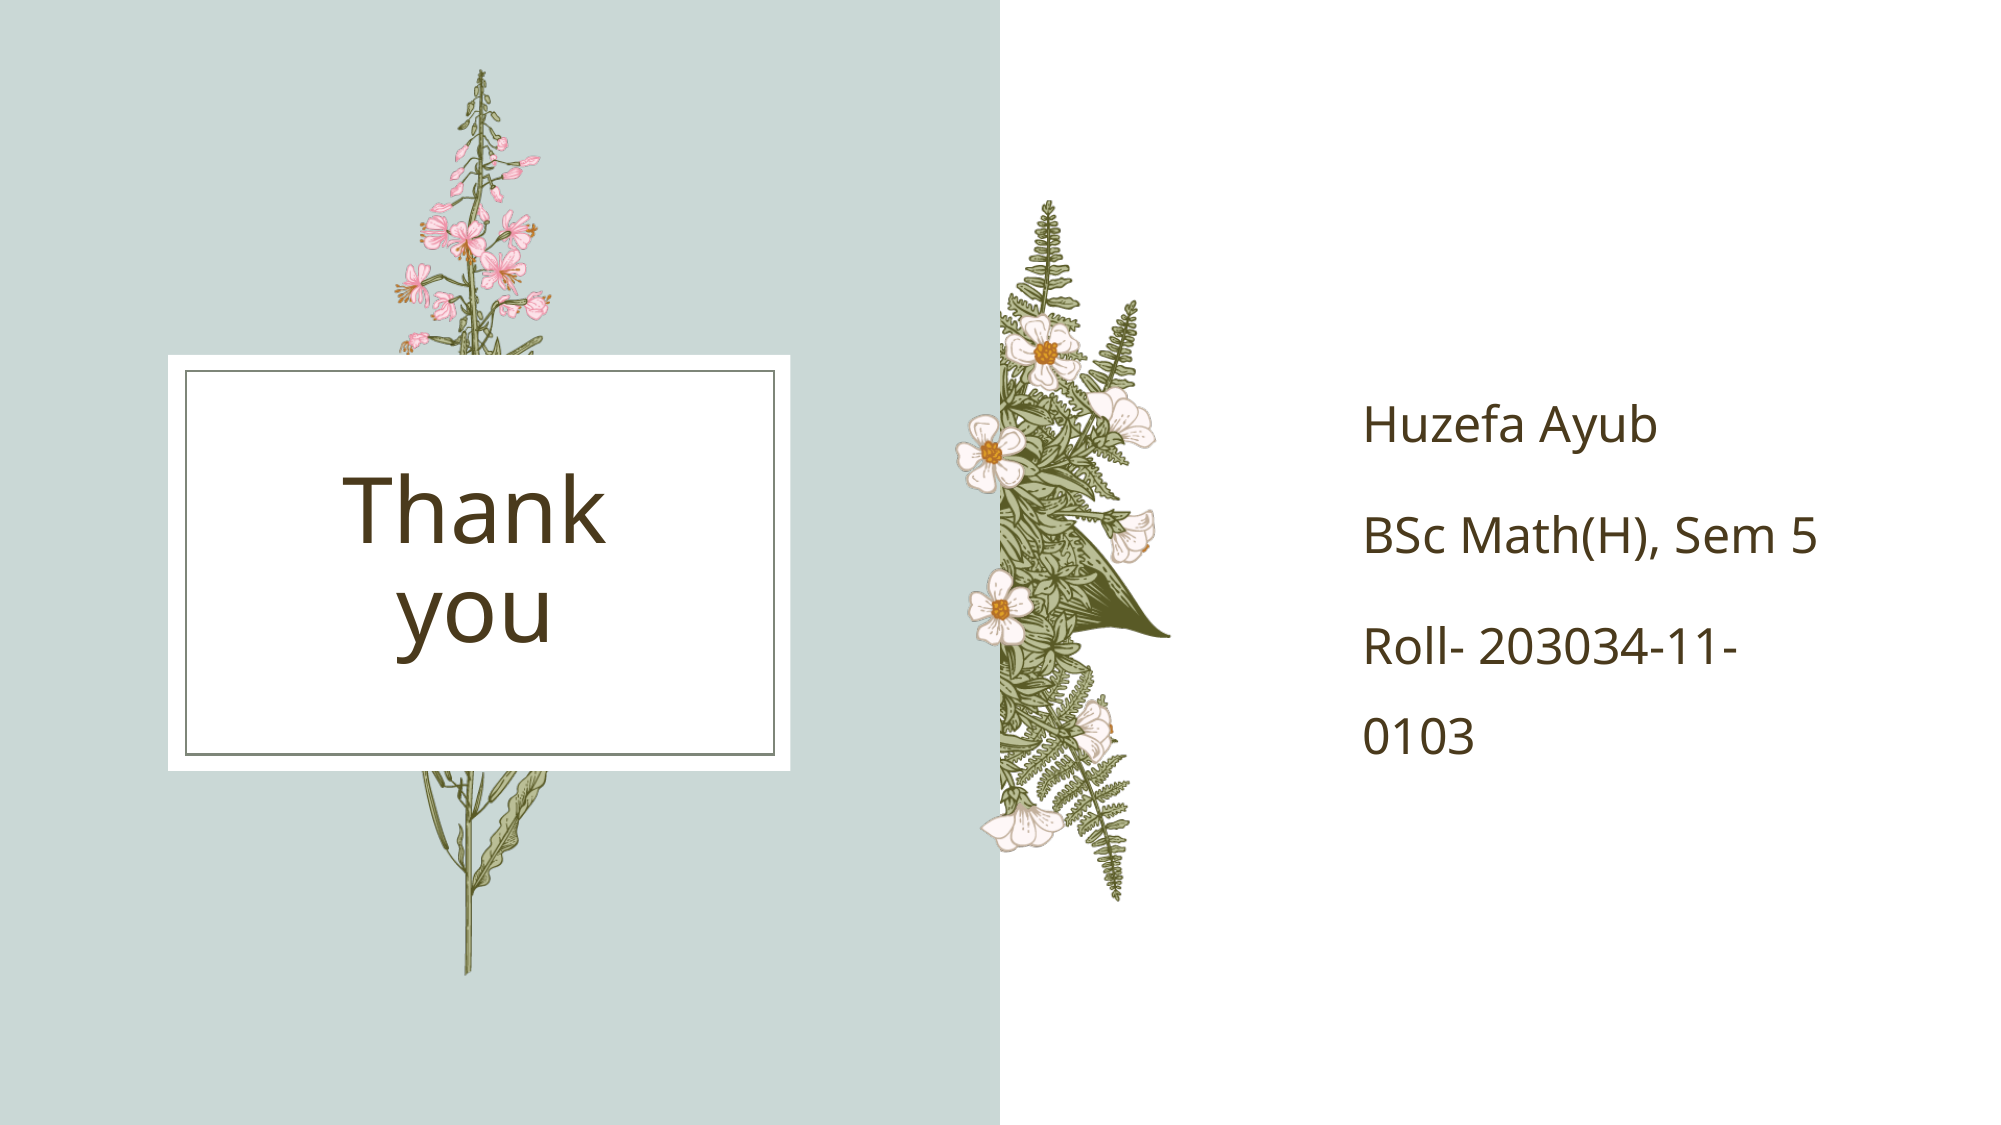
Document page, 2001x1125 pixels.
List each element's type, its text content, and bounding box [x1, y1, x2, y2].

list Huzefa Ayub BSc Math(H), Sem 5 Roll- 203034-11-0103 [1346, 329, 1839, 797]
picture [947, 190, 1186, 912]
picture [380, 771, 571, 987]
title Thank you [241, 473, 710, 653]
picture [380, 62, 578, 354]
